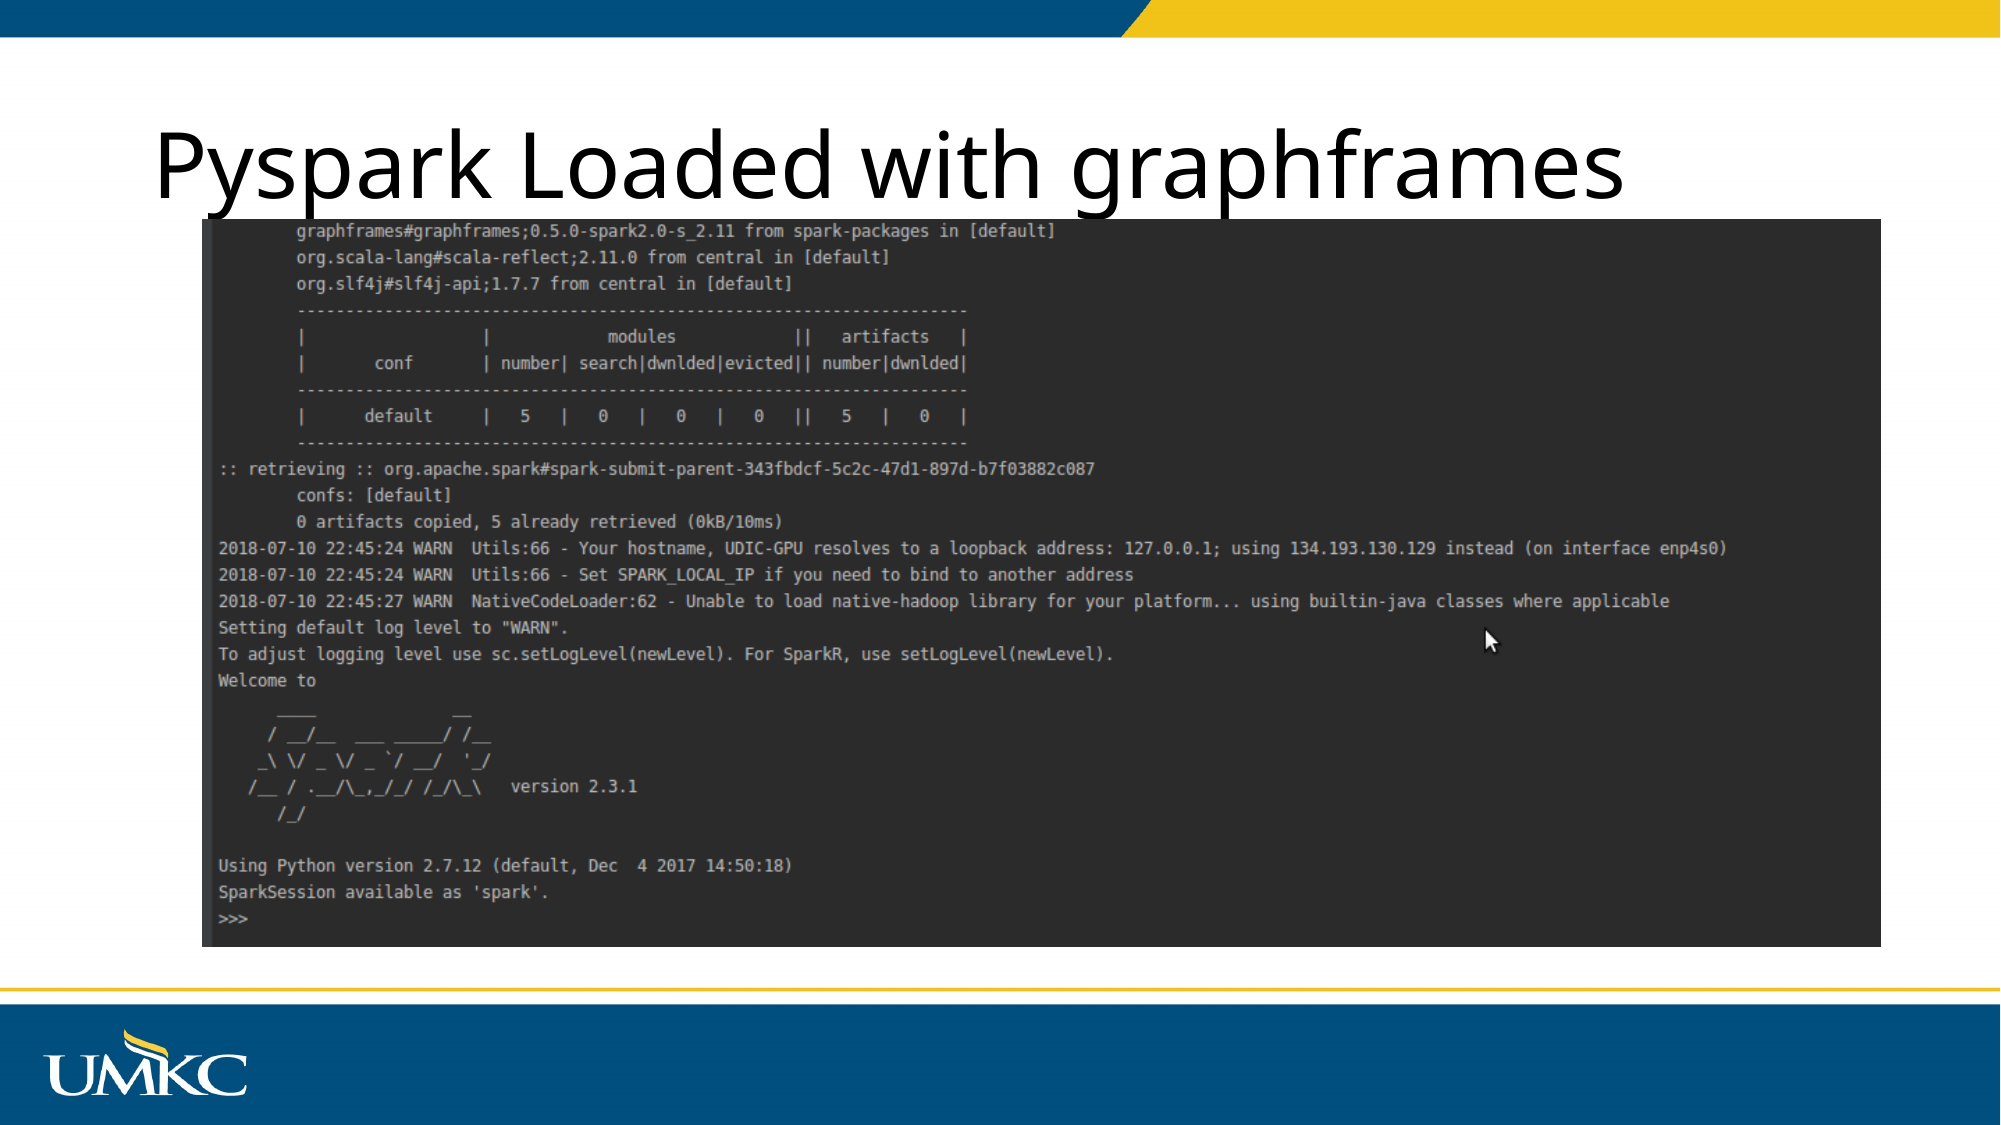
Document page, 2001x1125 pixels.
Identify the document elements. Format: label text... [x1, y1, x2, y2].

picture [0, 0, 2001, 1125]
title Pyspark Loaded with graphframes [137, 59, 1863, 278]
